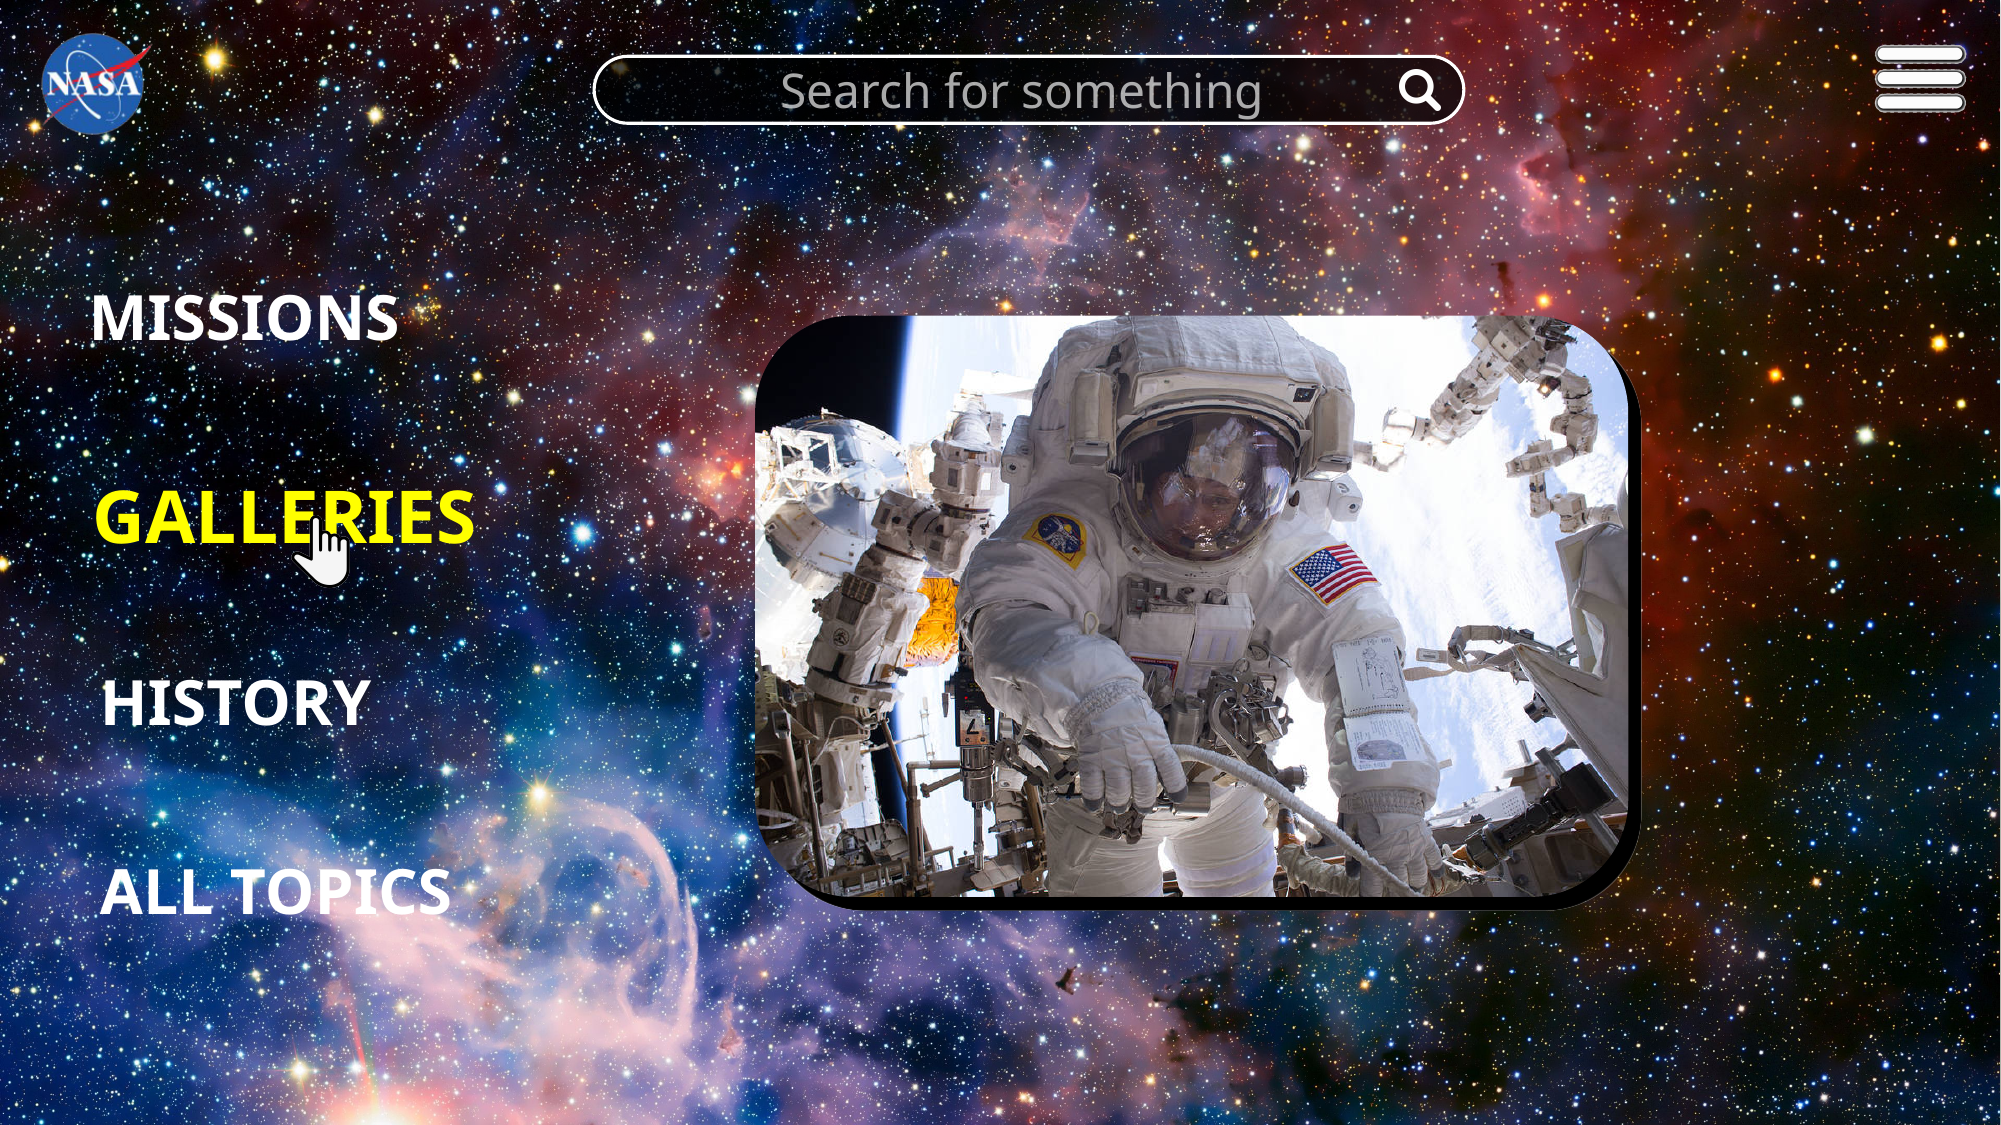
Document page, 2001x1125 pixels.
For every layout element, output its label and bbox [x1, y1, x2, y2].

text_box [0, 0, 2000, 1125]
